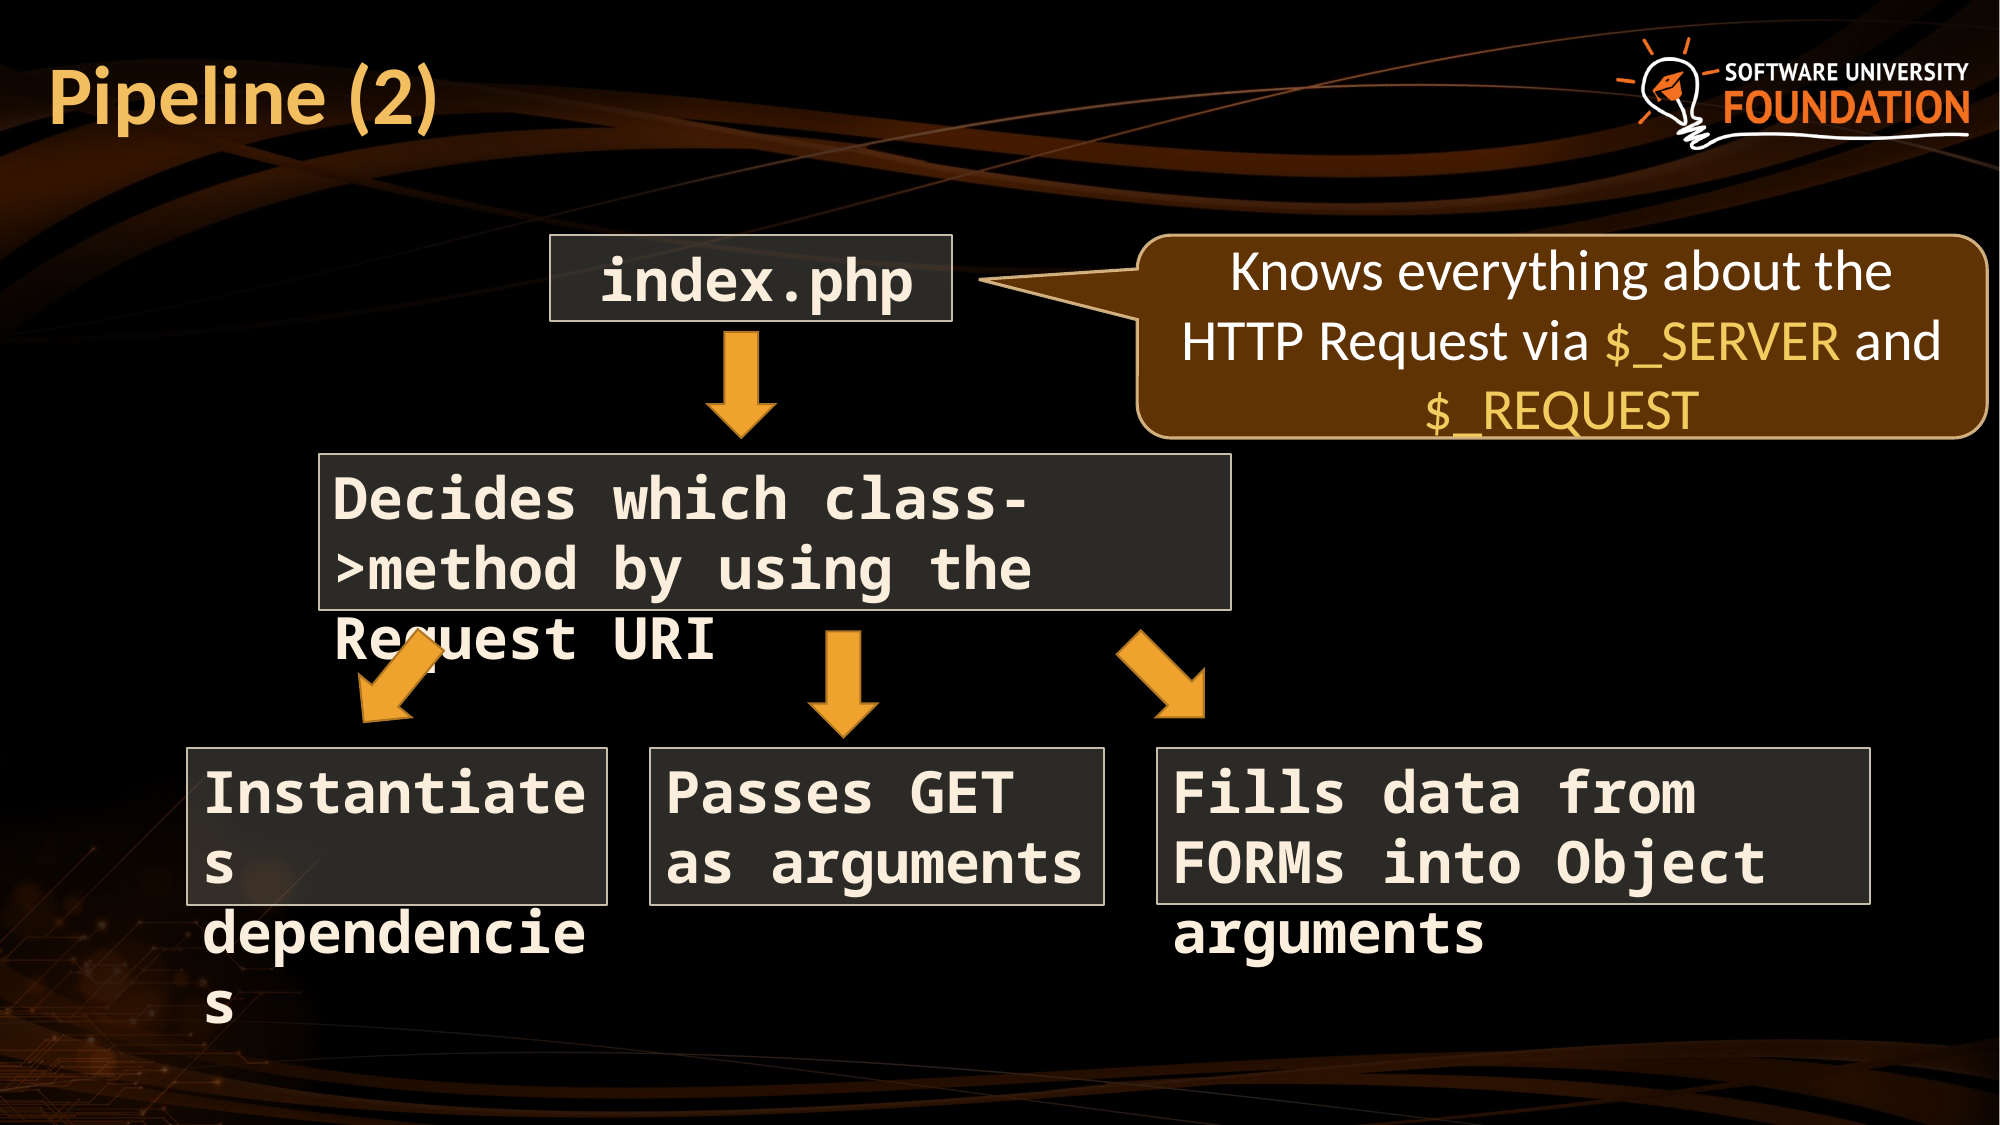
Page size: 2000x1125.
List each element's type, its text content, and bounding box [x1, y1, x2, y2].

text_box [707, 331, 776, 439]
text_box Knows everything about the HTTP Request via $_SERVER and $_REQUEST [978, 235, 1988, 439]
text_box Decides which class->method by using the Request URI [318, 453, 1232, 611]
text_box Passes GET as arguments [650, 748, 1105, 905]
text_box Instantiates dependencies [187, 748, 608, 905]
text_box [358, 629, 444, 723]
text_box Fills data from FORMs into Object arguments [1157, 747, 1870, 905]
title Pipeline (2) [30, 6, 1602, 189]
text_box index.php [549, 235, 953, 321]
text_box [809, 631, 878, 738]
text_box [1116, 630, 1204, 718]
picture [0, 0, 2000, 1125]
